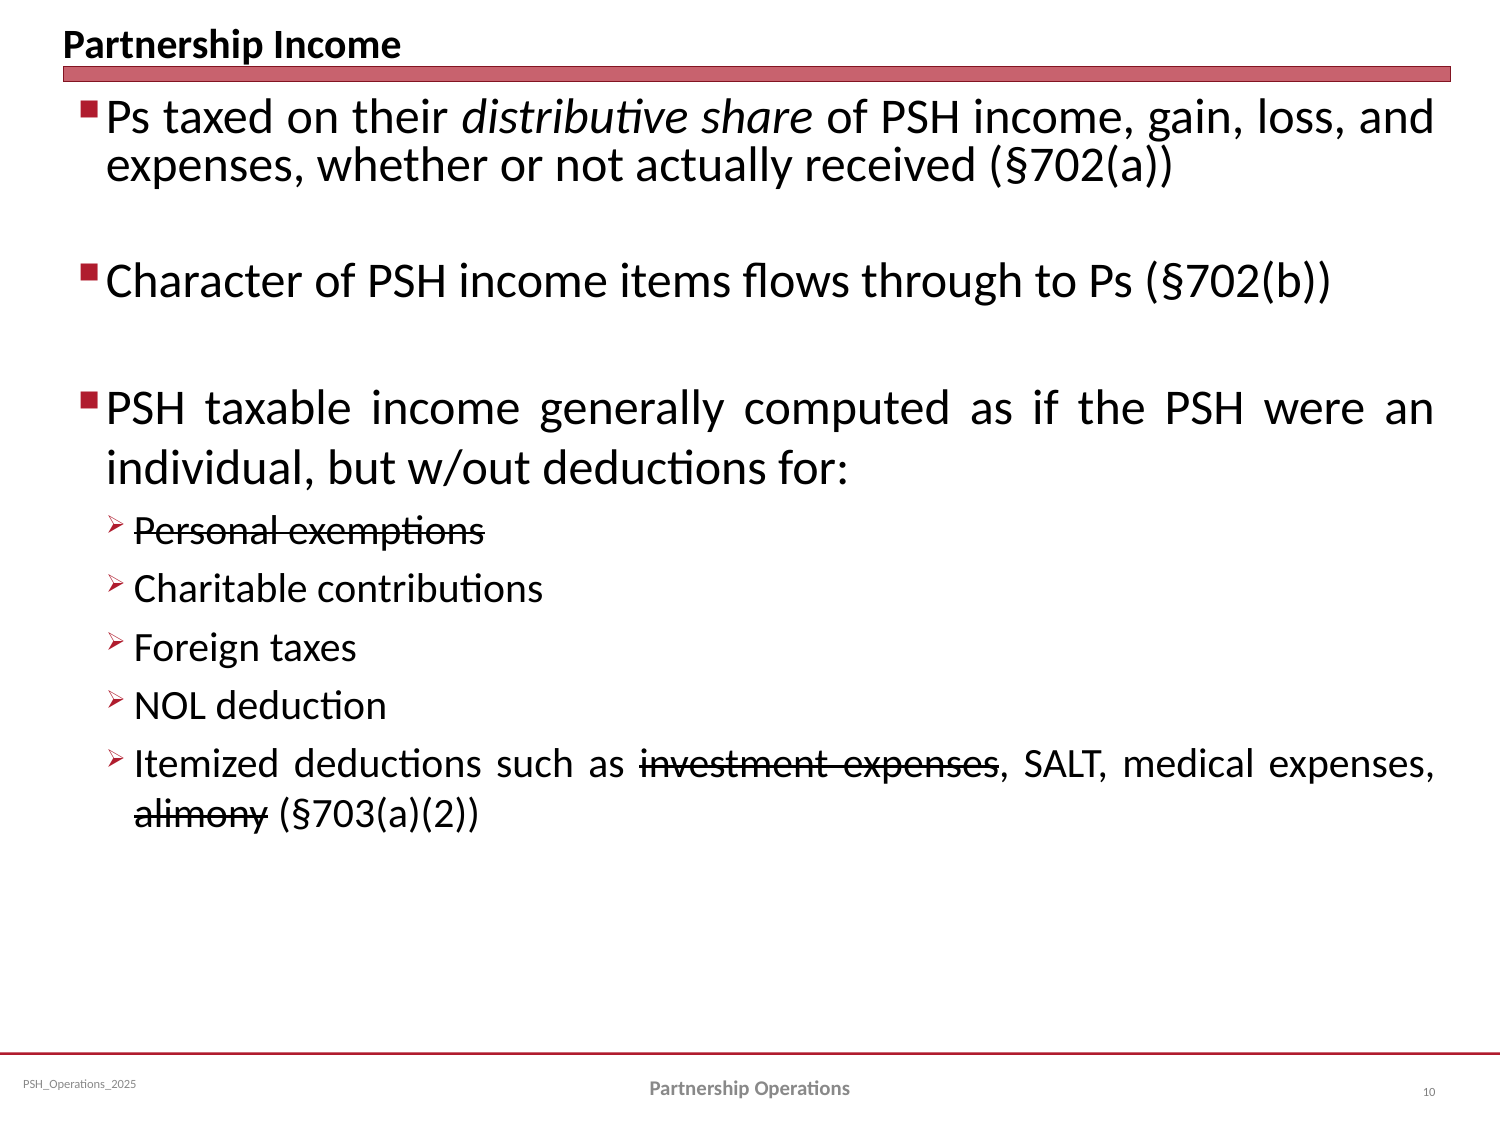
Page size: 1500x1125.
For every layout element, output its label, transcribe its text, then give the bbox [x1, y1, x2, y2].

title Partnership Income [62, 6, 1451, 67]
footer Partnership Operations [512, 1056, 988, 1117]
list Ps taxed on their distributive share of PSH income, gain, loss, and expenses, whether or not actually received (§702(a)) Character of PSH income items flows through to Ps (§702(b)) PSH taxable income generally computed as if the PSH were an individual, but w/out deductions for: Personal exemptions Charitable contributions Foreign taxes NOL deduction Itemized deductions such as investment expenses, SALT, medical expenses, alimony (§703(a)(2)) [63, 87, 1451, 1041]
slide_number 10 [1375, 1061, 1451, 1122]
